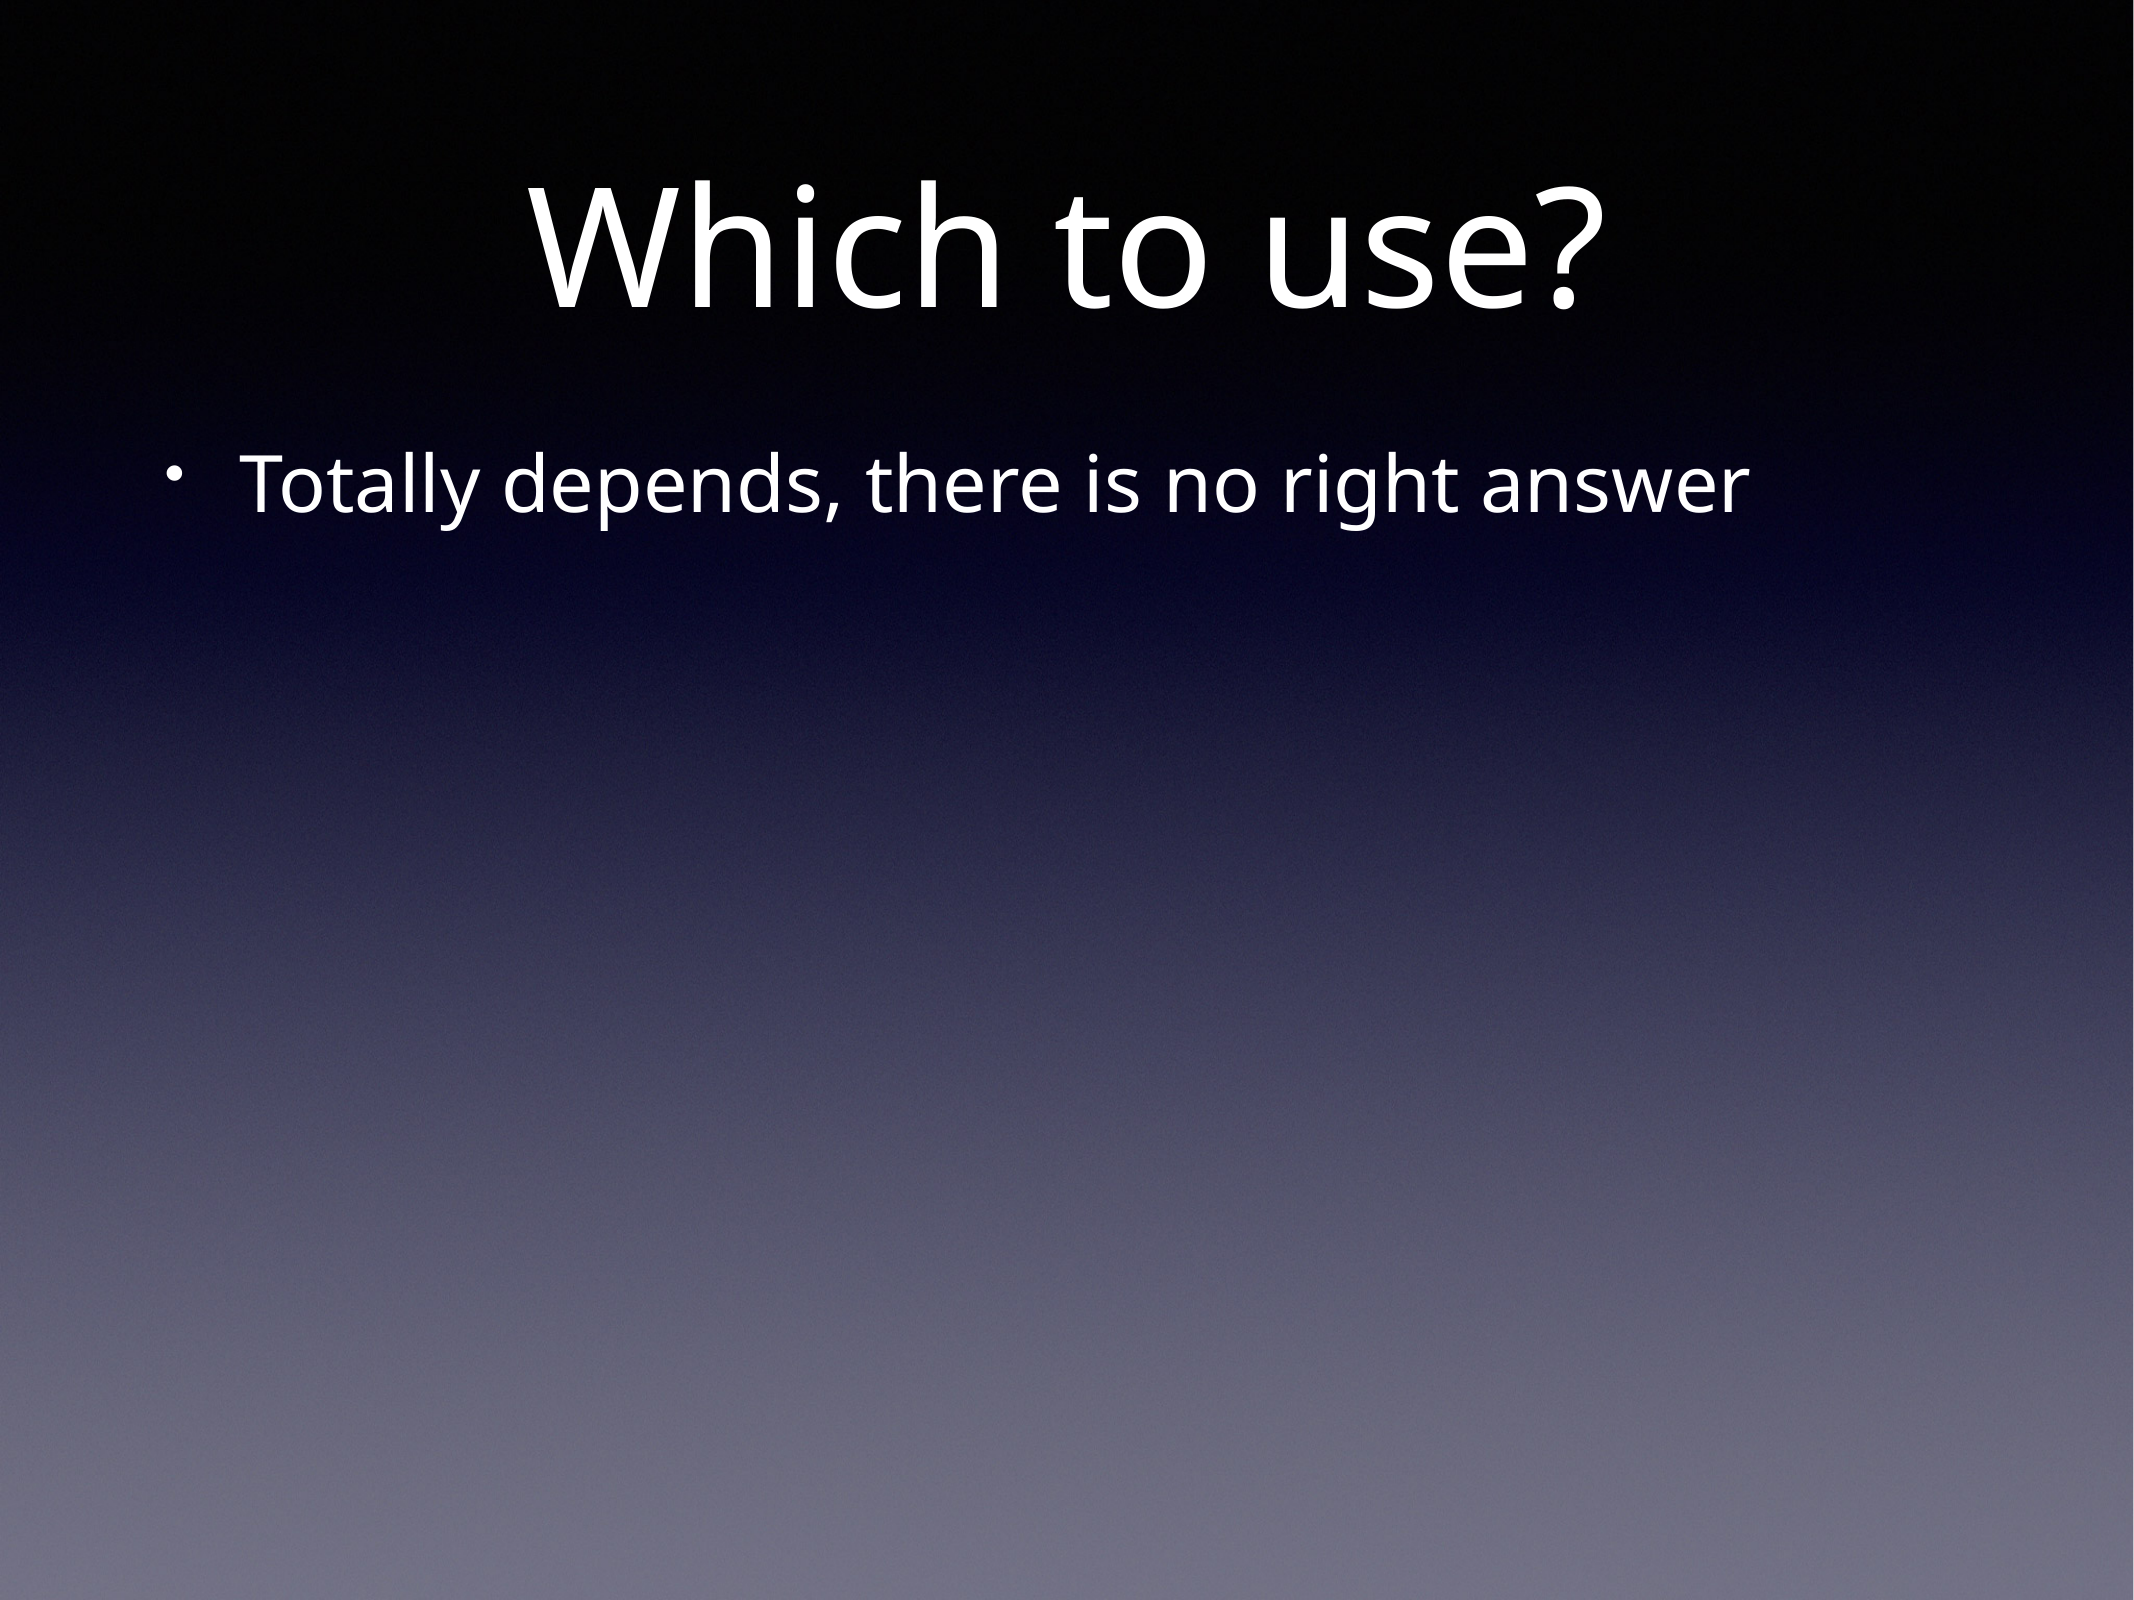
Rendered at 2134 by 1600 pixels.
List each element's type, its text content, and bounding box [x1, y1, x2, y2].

title Which to use? [155, 66, 1978, 416]
list Totally depends, there is no right answer [155, 424, 1978, 1457]
picture [0, 0, 2134, 1600]
